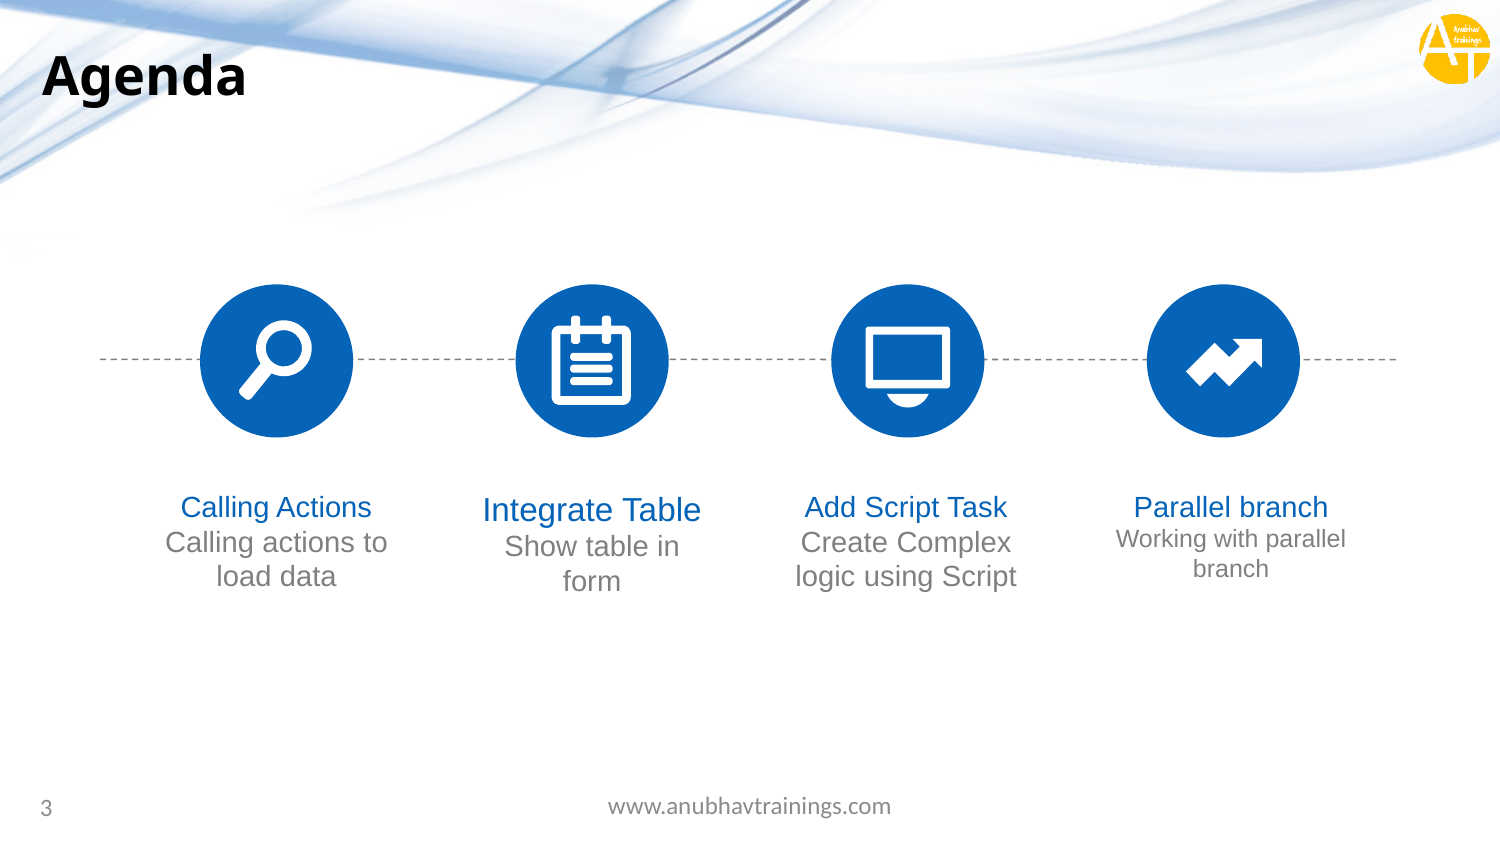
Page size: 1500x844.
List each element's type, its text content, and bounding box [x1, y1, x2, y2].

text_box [551, 315, 631, 406]
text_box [238, 320, 312, 401]
footer www.anubhavtrainings.com [512, 782, 988, 827]
picture [0, 0, 1500, 844]
slide_number 3 [24, 784, 375, 830]
text_box Integrate Table Show table in form [460, 480, 724, 606]
title Agenda [27, 34, 1378, 122]
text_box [865, 326, 951, 408]
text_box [199, 284, 1301, 438]
text_box Calling Actions Calling actions to load data [145, 480, 408, 601]
text_box Parallel branch Working with parallel branch [1100, 480, 1363, 591]
text_box Add Script Task Create Complex logic using Script [774, 480, 1038, 601]
